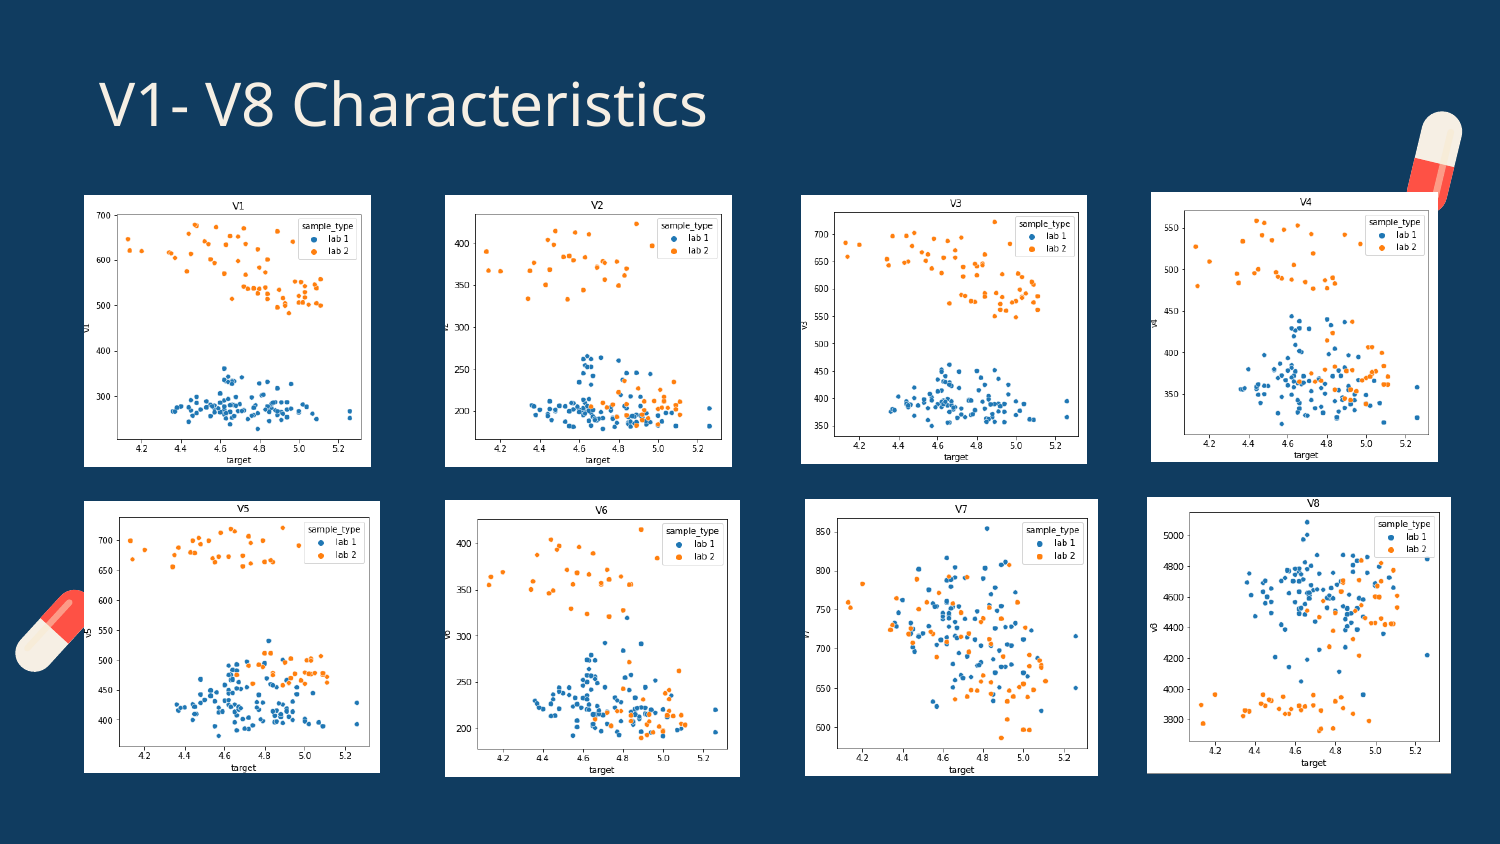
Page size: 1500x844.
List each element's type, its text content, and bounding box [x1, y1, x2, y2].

picture [800, 195, 1088, 465]
picture [1146, 497, 1452, 774]
title V1- V8 Characteristics [84, 51, 1349, 224]
picture [84, 500, 380, 773]
picture [805, 499, 1099, 776]
picture [444, 500, 740, 777]
picture [444, 195, 732, 467]
picture [1151, 192, 1438, 463]
picture [84, 195, 371, 467]
